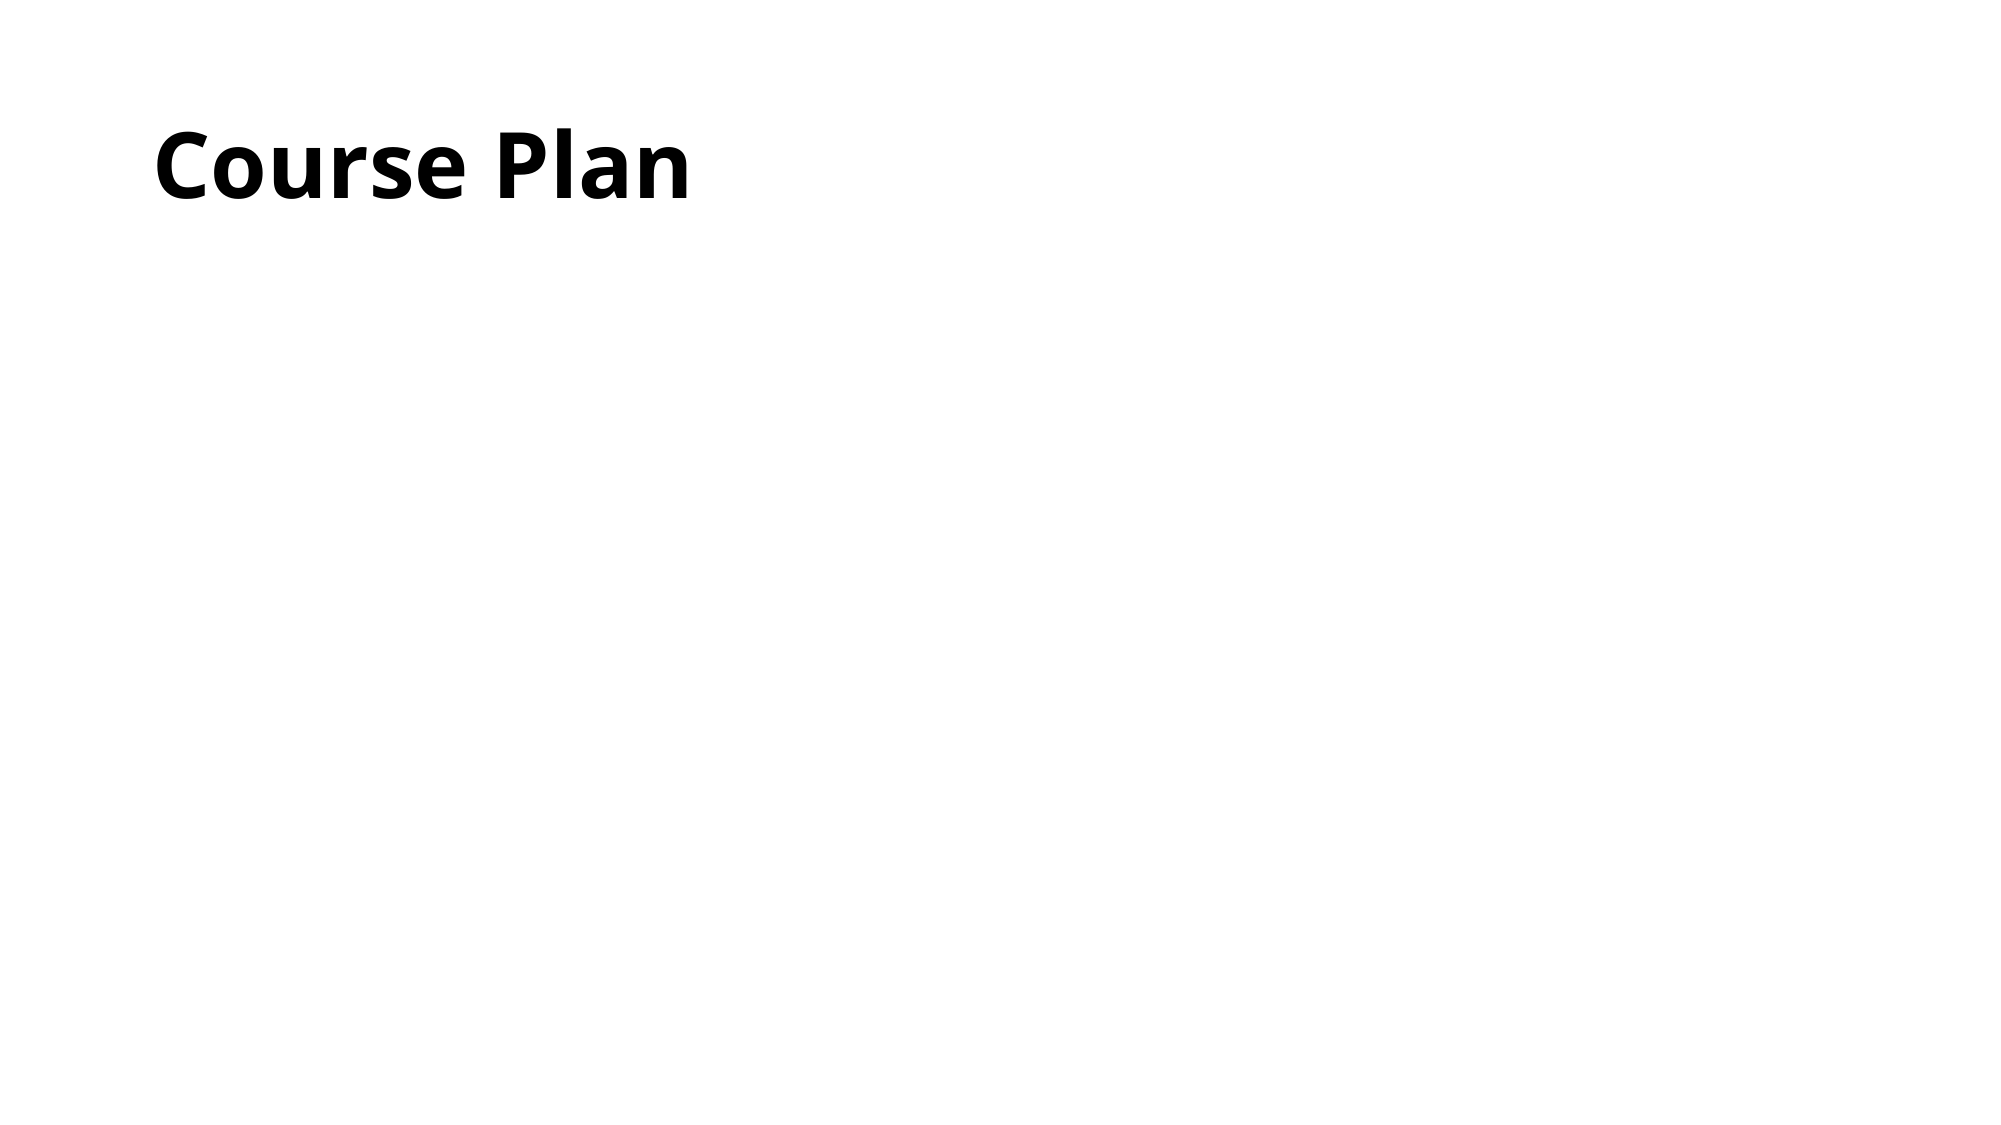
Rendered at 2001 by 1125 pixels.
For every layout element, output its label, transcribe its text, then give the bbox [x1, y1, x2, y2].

title Course Plan [137, 59, 1863, 278]
